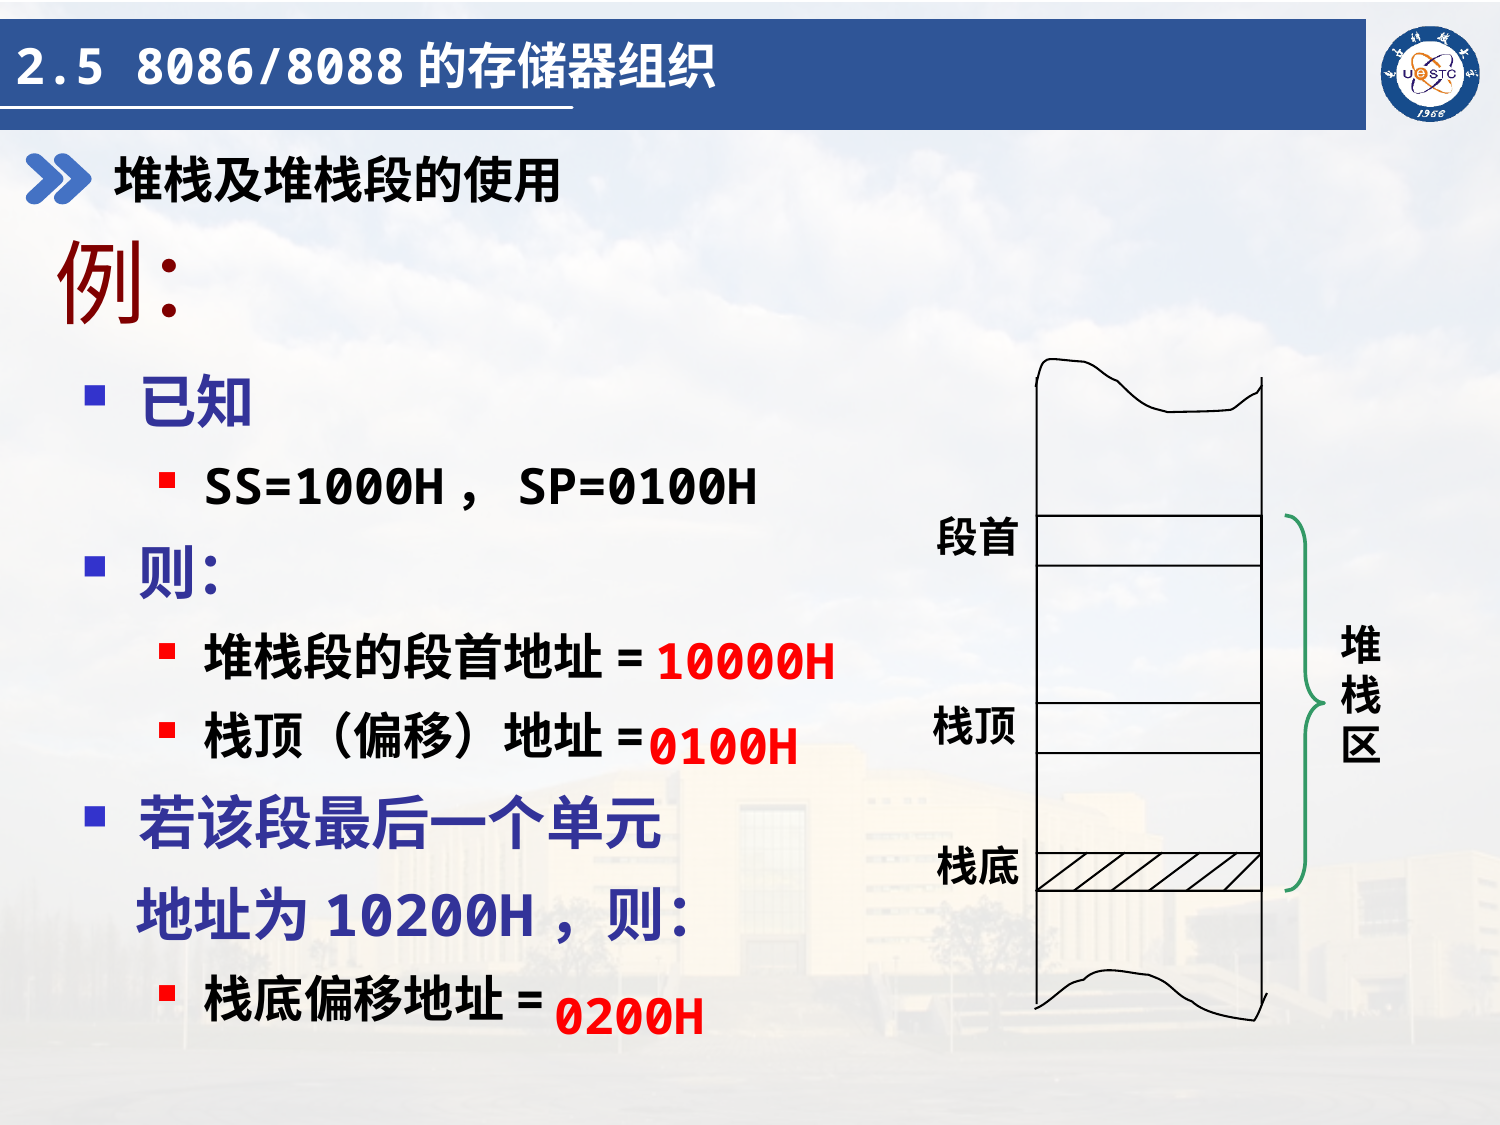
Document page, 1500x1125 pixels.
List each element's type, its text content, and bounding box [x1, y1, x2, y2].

text_box 例： [40, 103, 1319, 343]
text_box [25, 153, 40, 176]
text_box 已知 SS=1000H，SP=0100H 则： 堆栈段的段首地址= 栈顶（偏移）地址= 若该段最后一个单元 地址为10200H，则： 栈底偏移地址= [66, 346, 880, 1060]
text_box 2.5 8086/8088的存储器组织 [0, 26, 1359, 114]
picture [1375, 20, 1486, 127]
text_box 0200H [539, 977, 788, 1052]
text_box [917, 351, 1414, 1021]
text_box 0100H [633, 706, 882, 782]
text_box 10000H [640, 621, 889, 697]
text_box [0, 19, 1366, 130]
text_box [25, 181, 40, 205]
